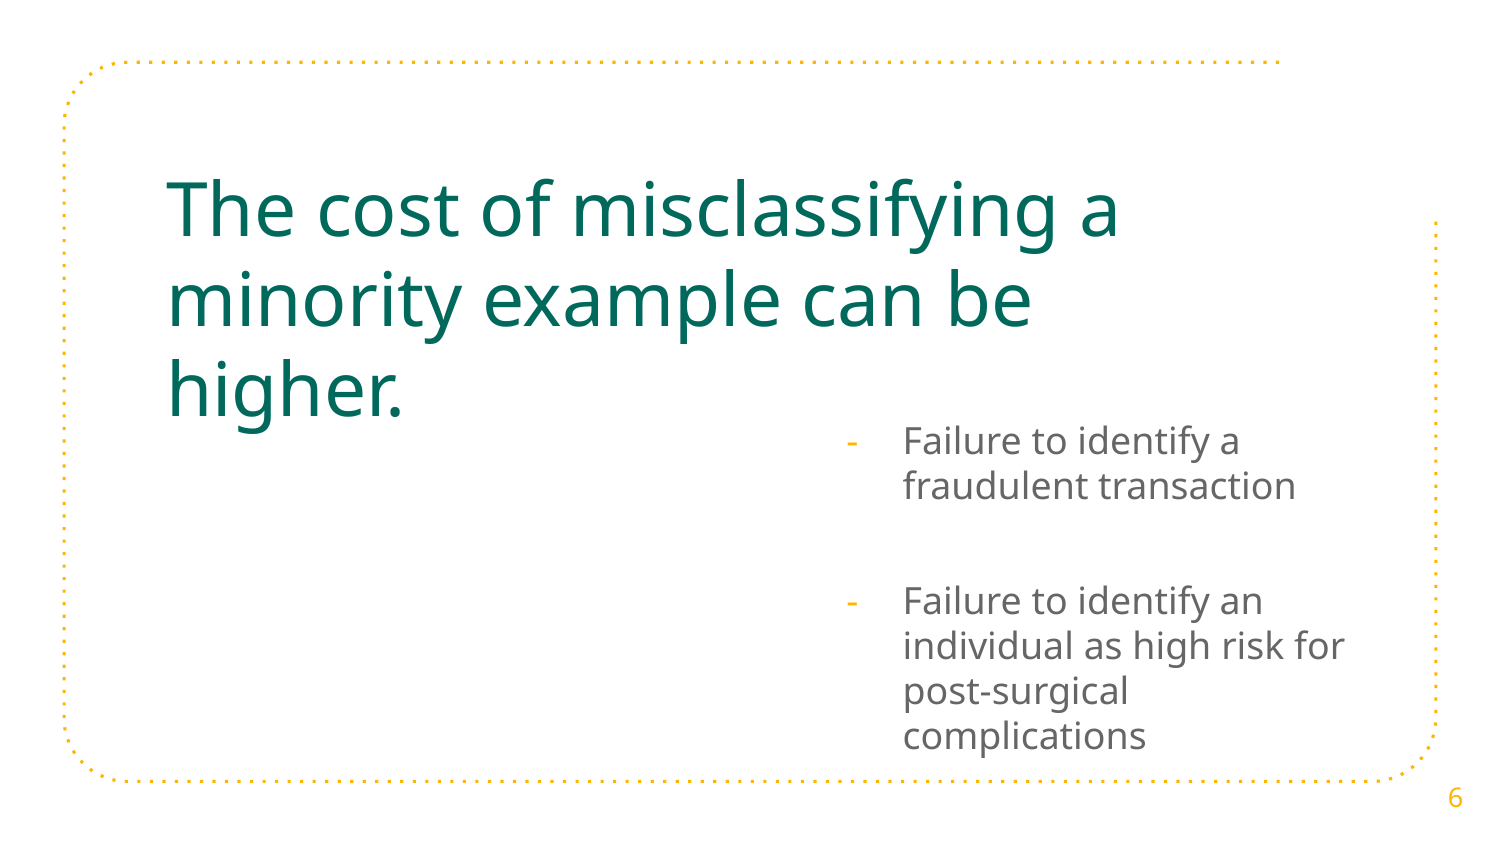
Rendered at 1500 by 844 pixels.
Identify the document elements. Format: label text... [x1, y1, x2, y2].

title The cost of misclassifying a minority example can be higher. [151, 146, 1278, 287]
slide_number ‹#› [1411, 753, 1500, 844]
list Failure to identify a fraudulent transaction Failure to identify an individual as high risk for post-surgical complications [812, 402, 1394, 844]
